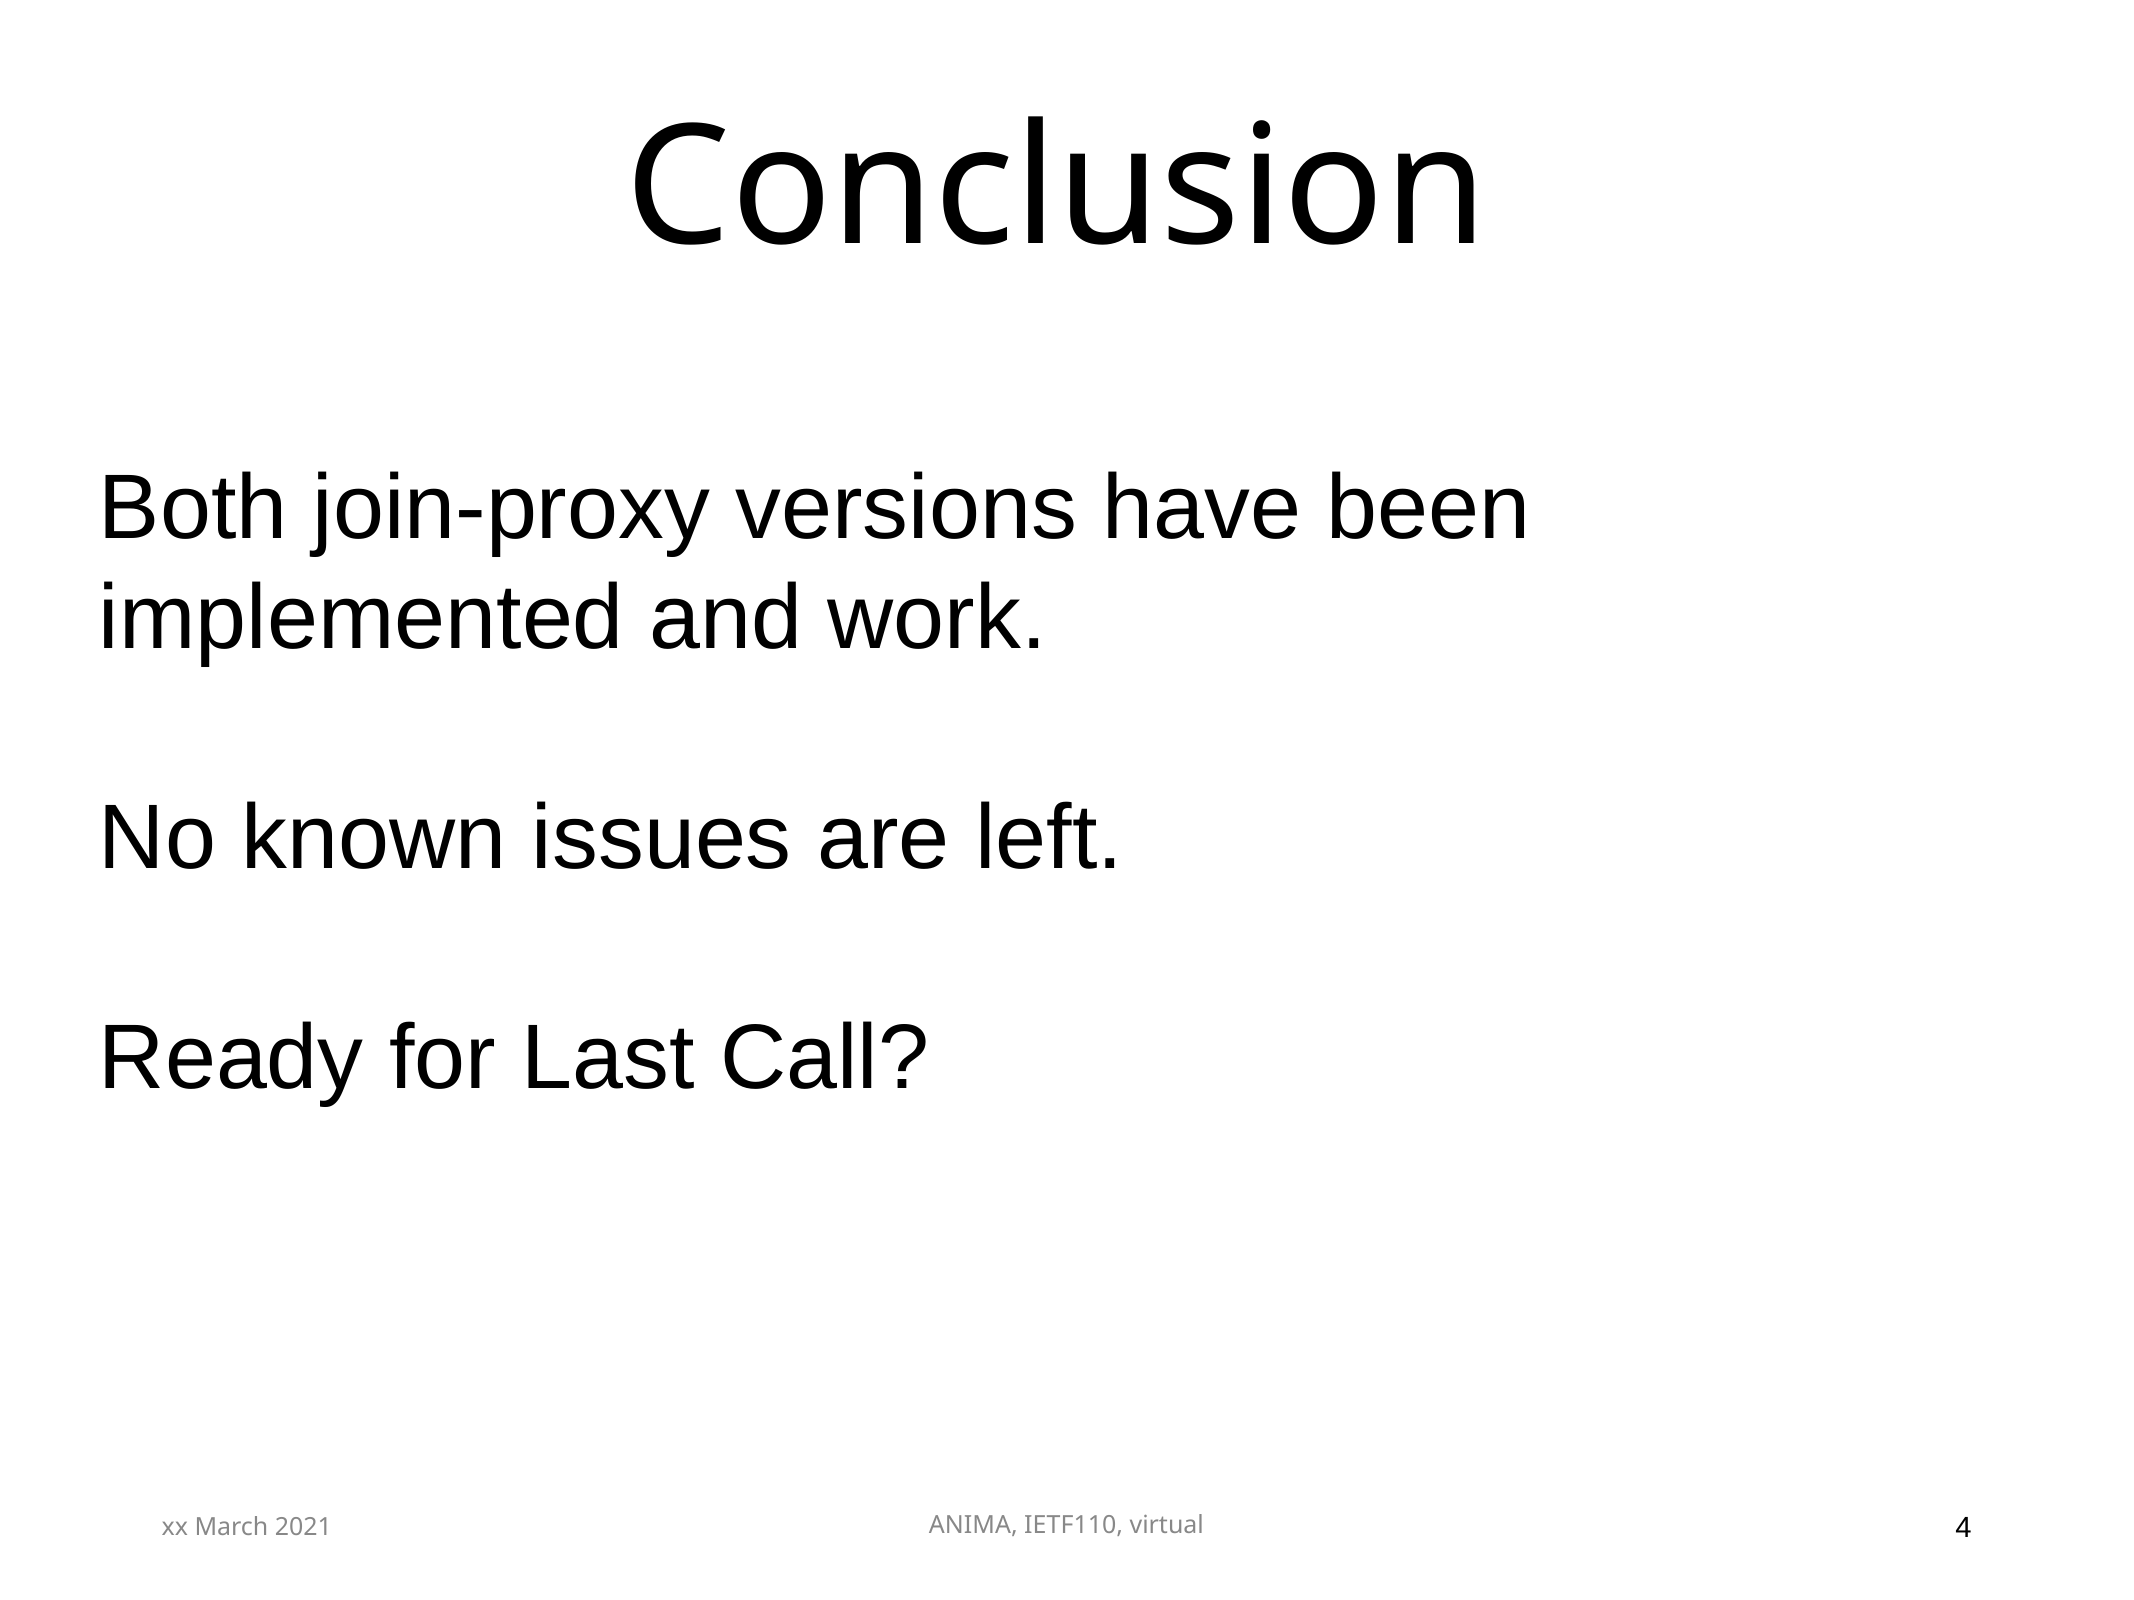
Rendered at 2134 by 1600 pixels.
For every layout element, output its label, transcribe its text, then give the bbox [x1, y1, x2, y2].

title Conclusion [146, 0, 1968, 355]
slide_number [146, 1483, 627, 1569]
slide_number 4 [1506, 1483, 1987, 1569]
text_box Both join-proxy versions have been implemented and work. No known issues are left. Ready for Last Call? [84, 439, 2036, 1115]
footer ANIMA, IETF110, virtual [706, 1483, 1427, 1569]
